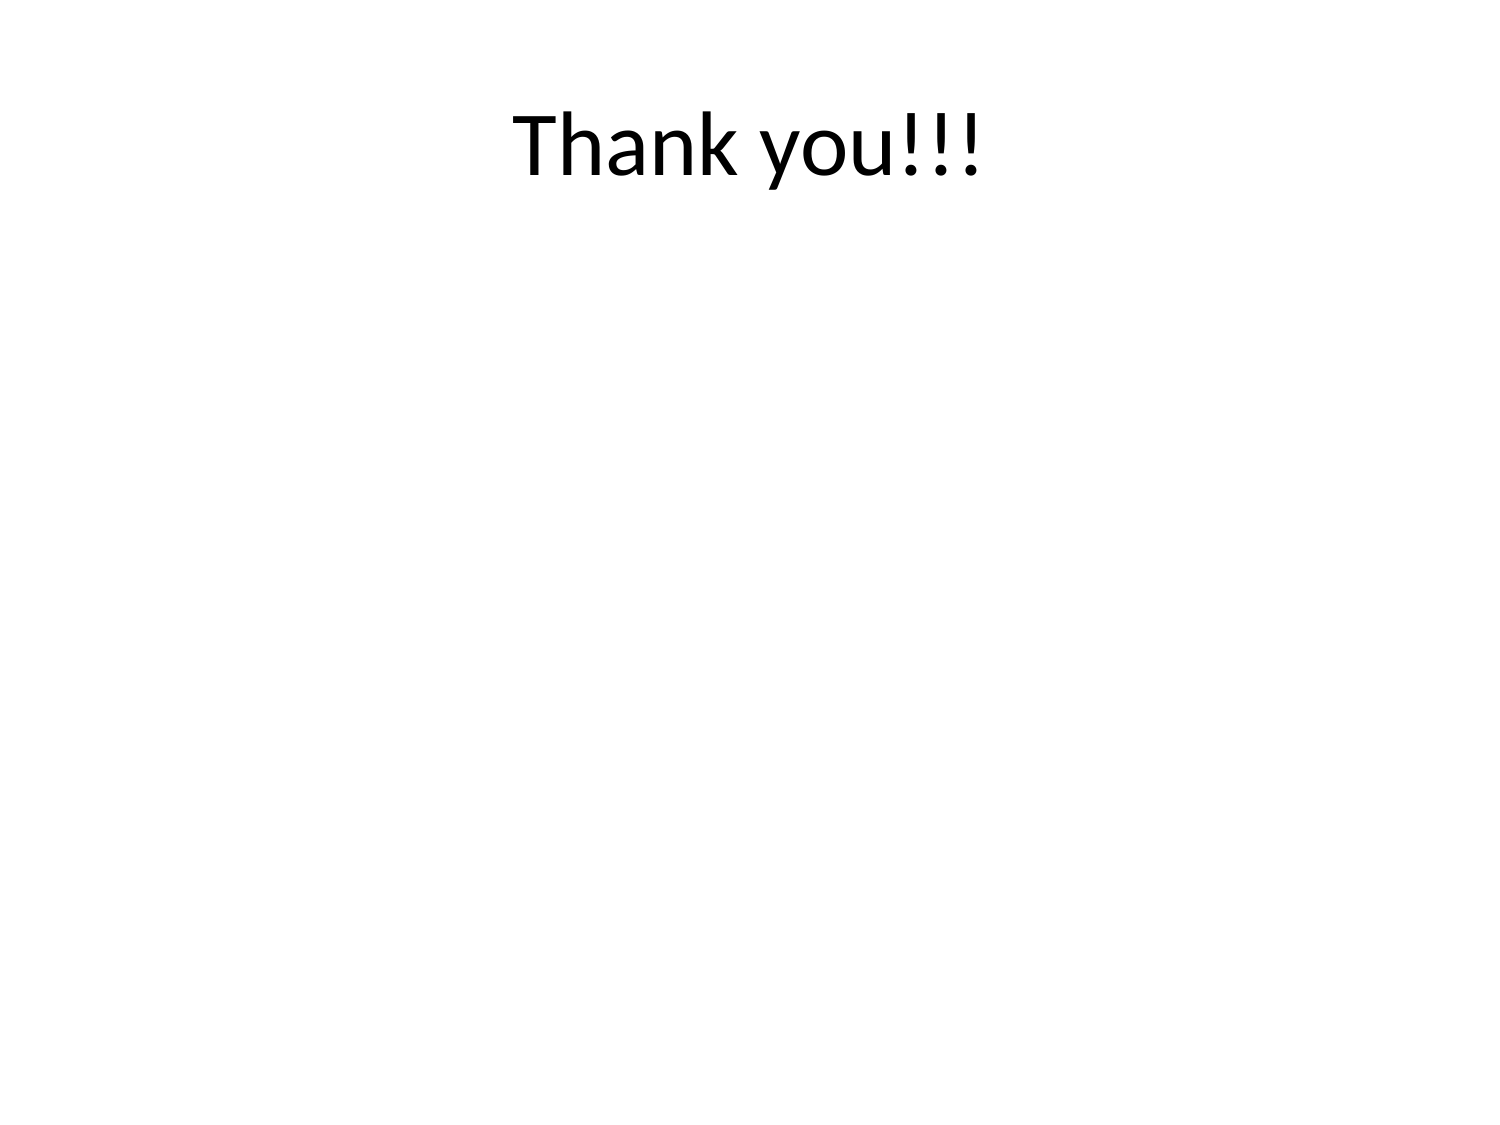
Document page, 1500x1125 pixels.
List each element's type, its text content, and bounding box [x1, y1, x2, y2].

title Thank you!!! [75, 45, 1425, 233]
